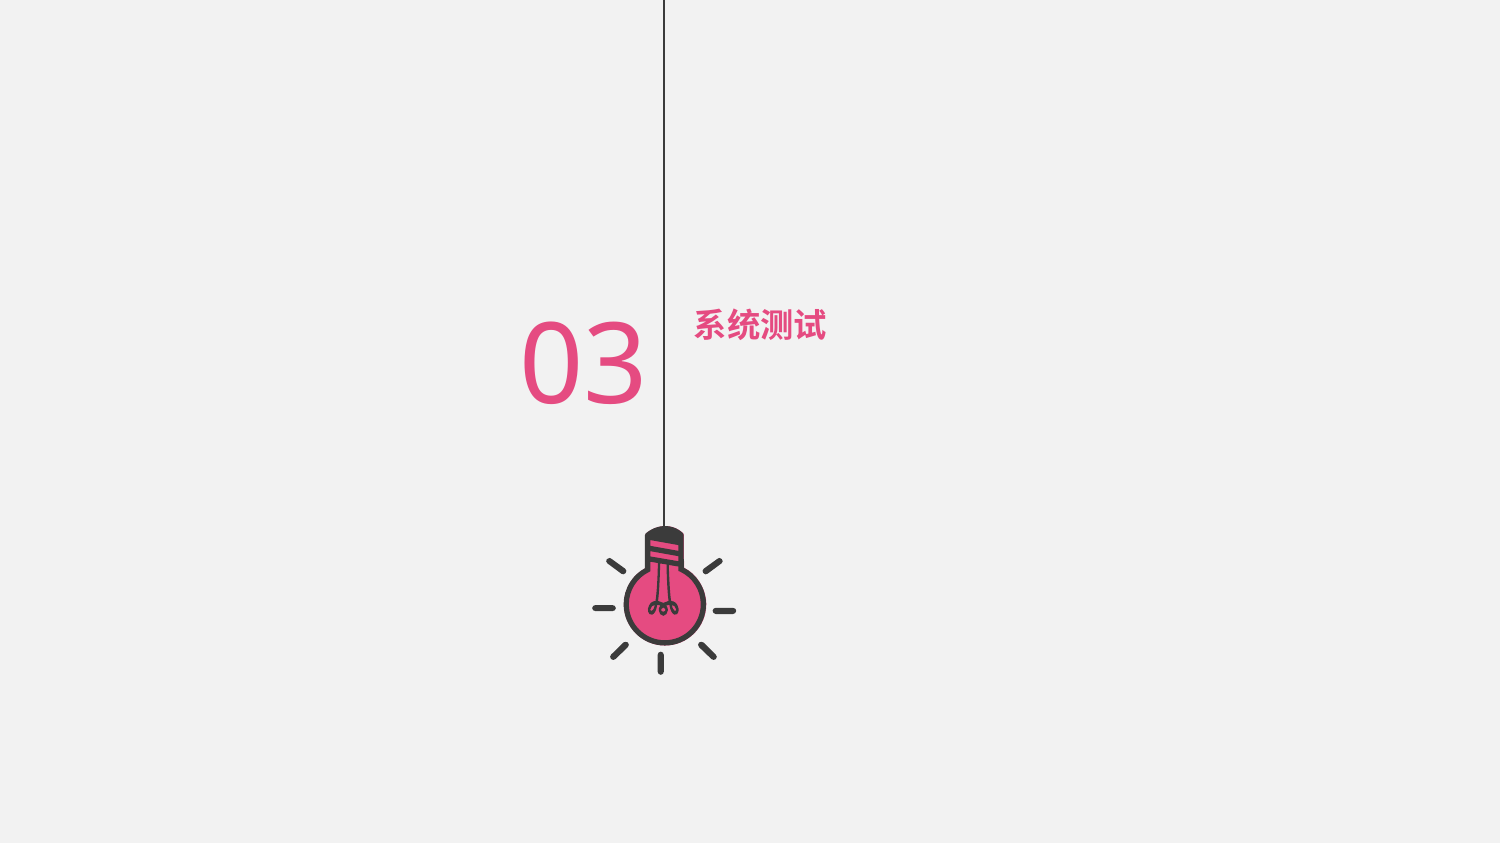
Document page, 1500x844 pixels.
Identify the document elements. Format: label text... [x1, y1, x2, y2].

text_box 03 [513, 290, 586, 427]
text_box 系统测试 [740, 304, 1208, 345]
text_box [591, 0, 737, 676]
